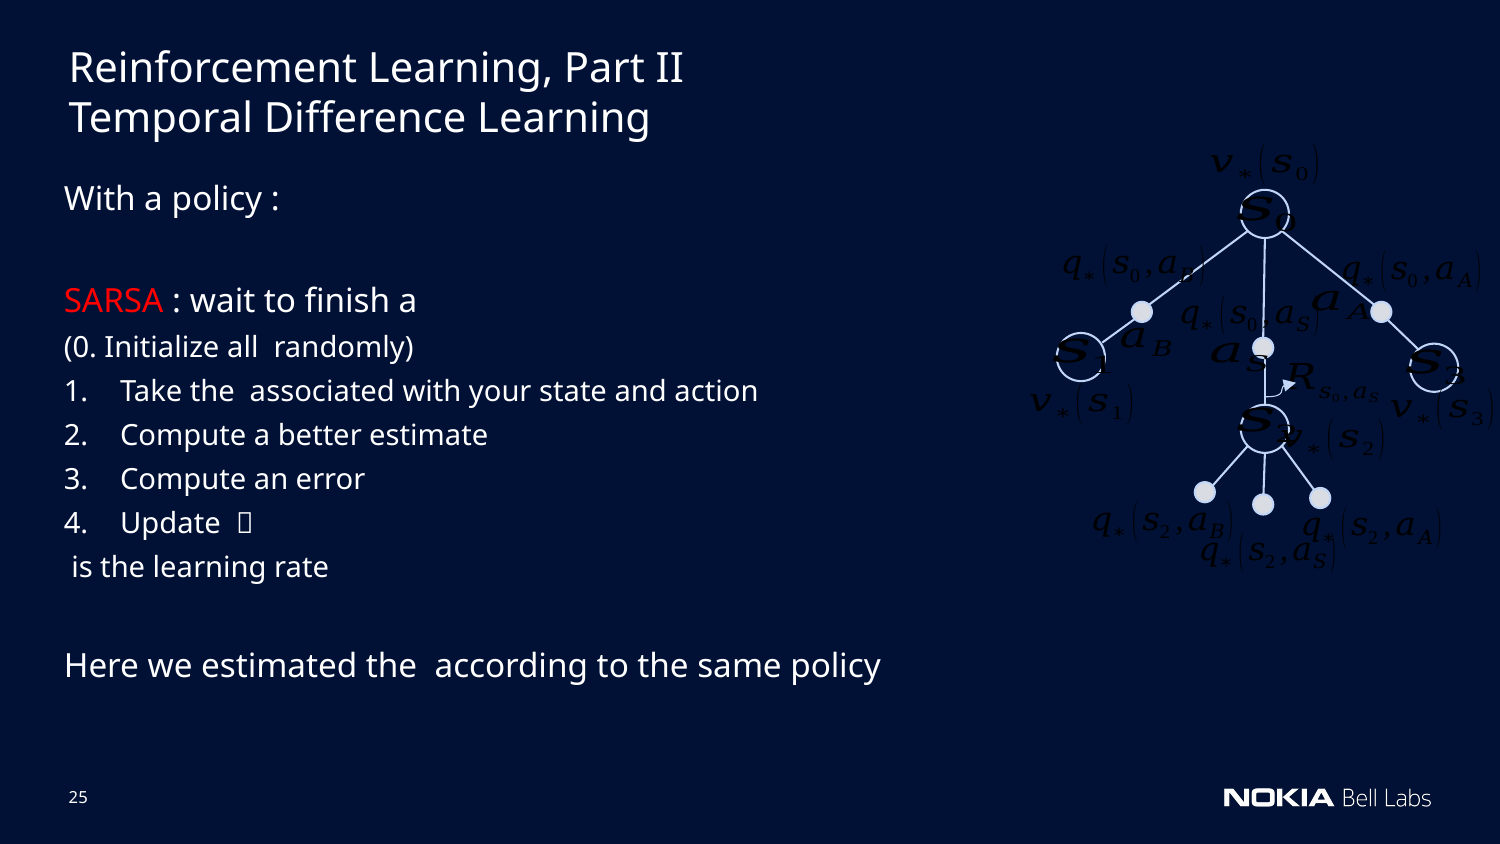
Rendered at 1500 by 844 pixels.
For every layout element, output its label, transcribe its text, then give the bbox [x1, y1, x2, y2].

text_box [1252, 336, 1275, 359]
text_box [1148, 230, 1248, 305]
text_box [1055, 346, 1079, 360]
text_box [1207, 445, 1248, 492]
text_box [1281, 445, 1315, 492]
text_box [1387, 319, 1419, 350]
text_box [1130, 300, 1153, 324]
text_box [1102, 318, 1135, 343]
text_box [1409, 342, 1460, 393]
text_box [1309, 486, 1332, 510]
list Temporal Difference Learning [68, 97, 1432, 148]
text_box [1056, 331, 1107, 383]
text_box [1193, 481, 1216, 504]
text_box [1240, 188, 1290, 239]
text_box [1252, 493, 1275, 516]
text_box [1239, 203, 1262, 218]
list Reinforcement Learning, Part II [68, 46, 1432, 97]
picture [1199, 763, 1456, 832]
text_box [1281, 230, 1375, 305]
text_box [1370, 300, 1393, 324]
text_box [1239, 403, 1290, 454]
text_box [1265, 382, 1296, 397]
